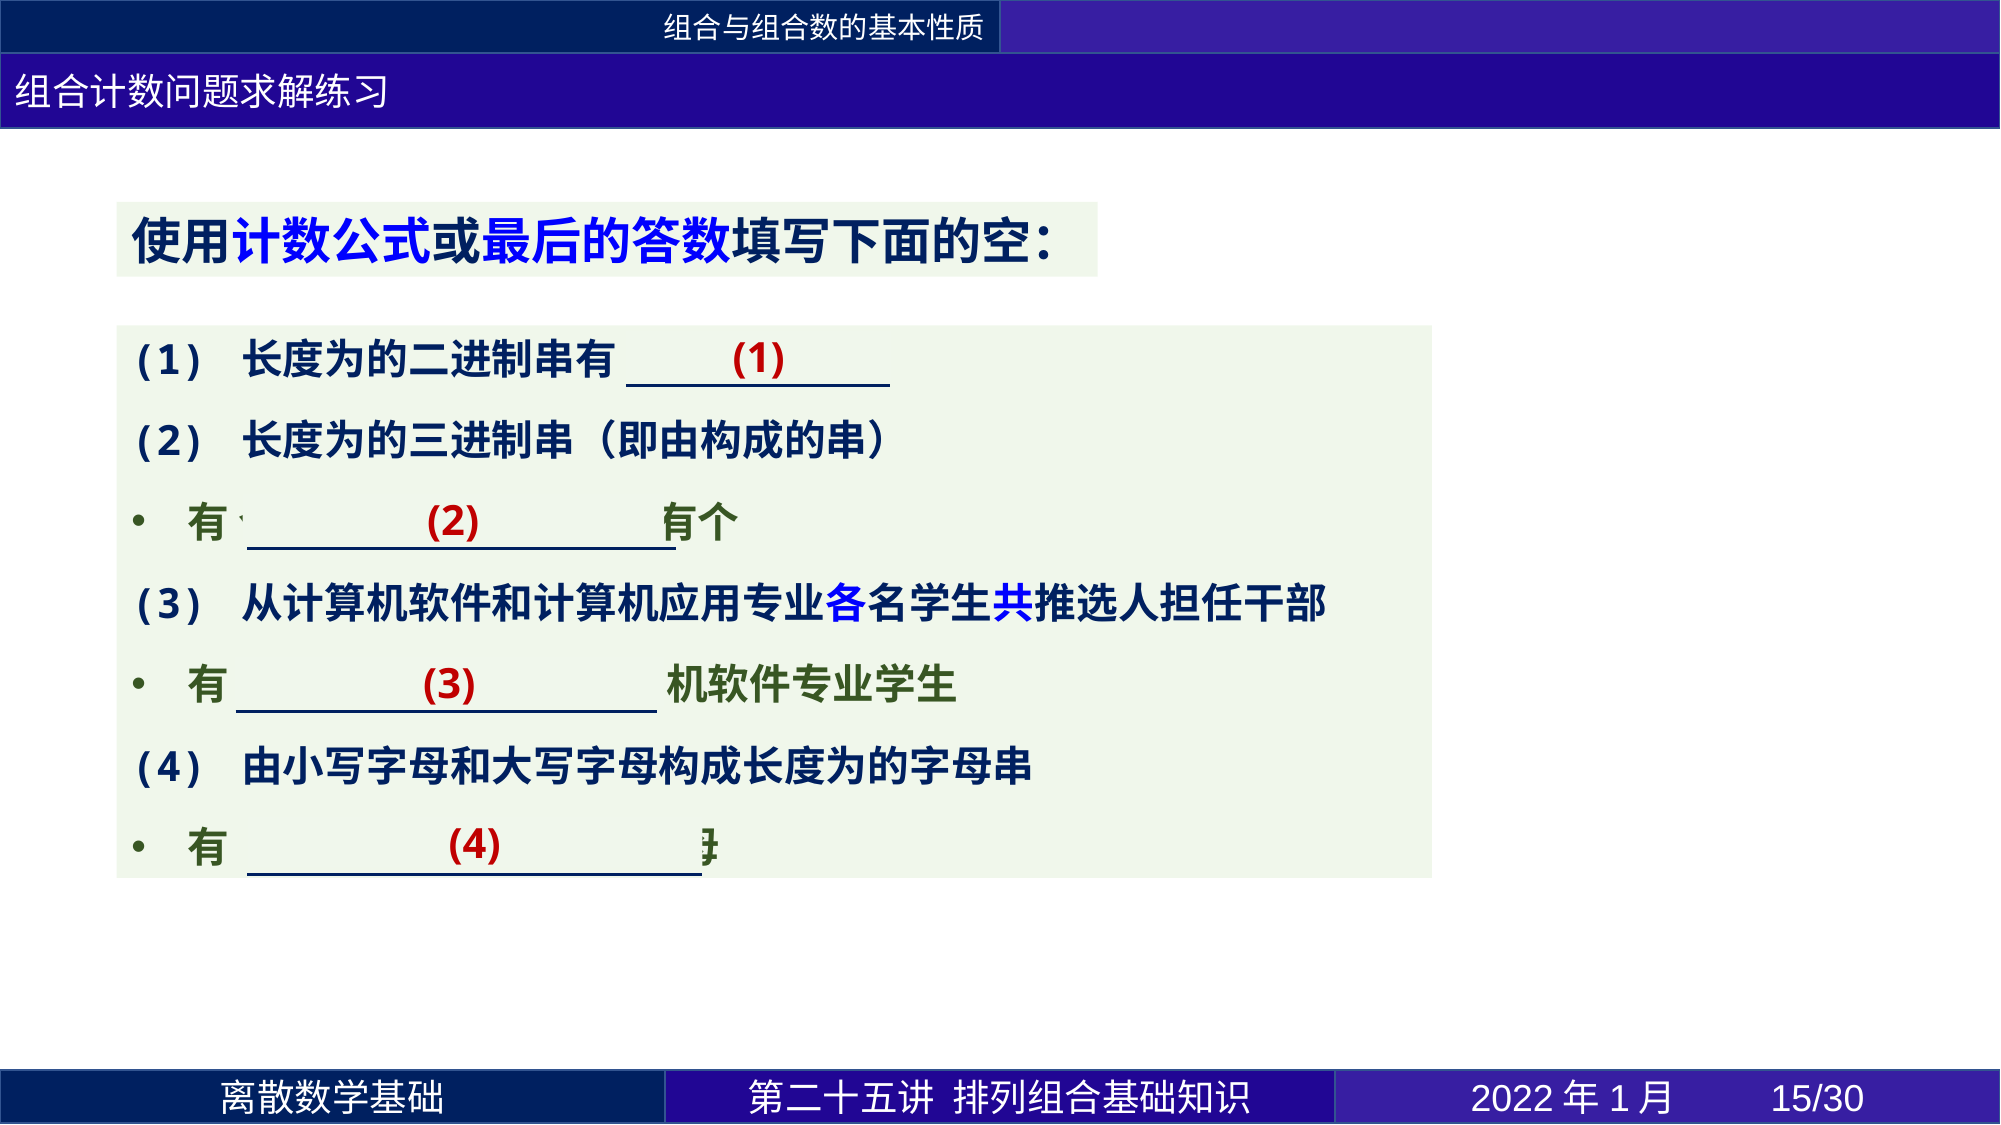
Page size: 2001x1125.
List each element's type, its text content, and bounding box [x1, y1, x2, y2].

text_box 离散数学基础 [0, 1069, 664, 1124]
text_box 第二十五讲 排列组合基础知识 [664, 1069, 1334, 1124]
text_box 使用计数公式或最后的答数填写下面的空： [116, 201, 1098, 277]
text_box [116, 325, 1433, 885]
text_box 组合计数问题求解练习 [0, 52, 2000, 129]
text_box 2022年1月 15/30 [1334, 1069, 2000, 1124]
text_box 组合与组合数的基本性质 [0, 0, 999, 52]
text_box [999, 0, 2000, 52]
